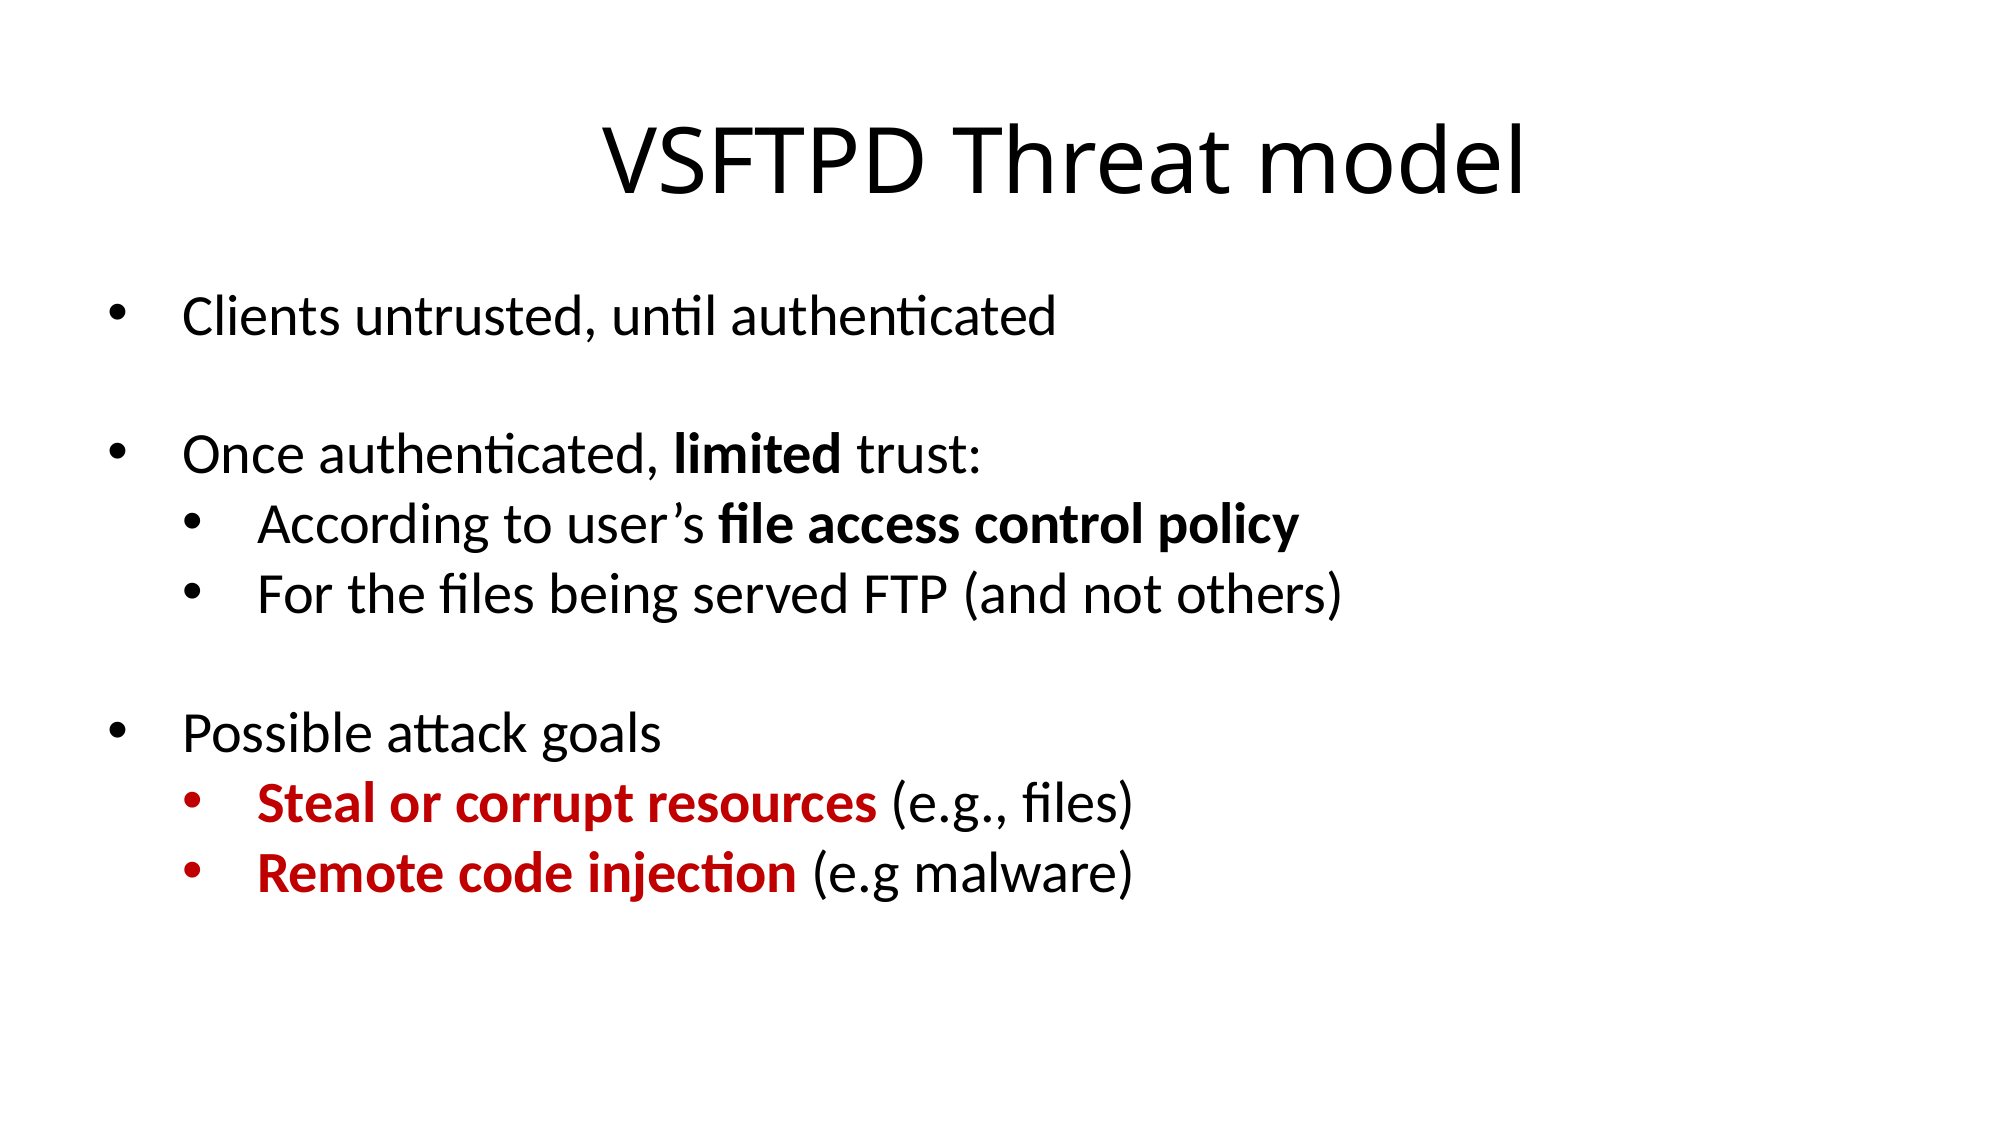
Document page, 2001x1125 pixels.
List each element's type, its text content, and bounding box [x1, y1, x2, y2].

title VSFTPD Threat model [160, 100, 1840, 291]
text_box Clients untrusted, until authenticated Once authenticated, limited trust: According to user’s file access control policy For the files being served FTP (and not others) Possible attack goals Steal or corrupt resources (e.g., files) Remote code injection (e.g malware) [105, 274, 1350, 905]
